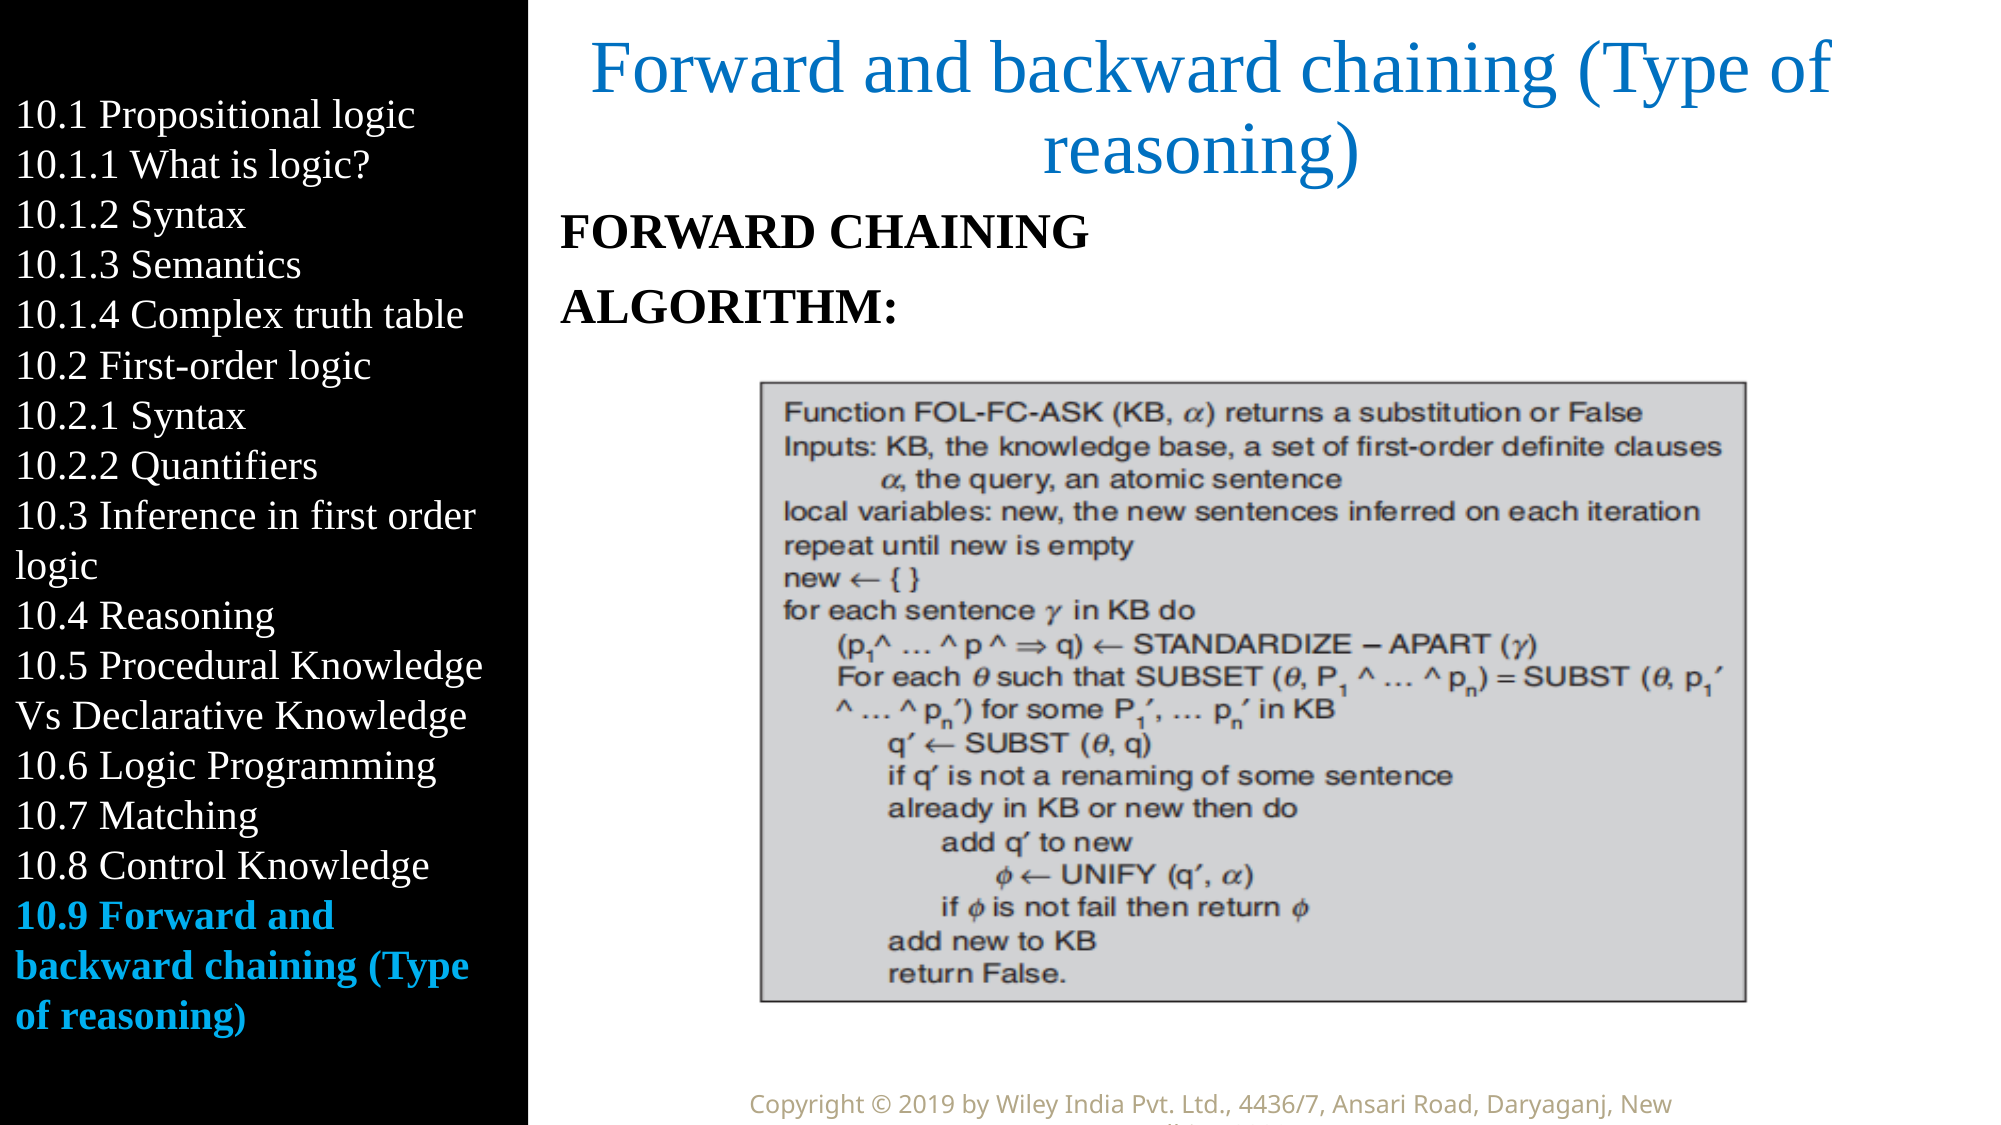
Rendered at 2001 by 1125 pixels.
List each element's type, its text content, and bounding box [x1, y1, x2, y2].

list FORWARD CHAINING ALGORITHM: [545, 197, 1965, 1082]
text_box Copyright © 2019 by Wiley India Pvt. Ltd., 4436/7, Ansari Road, Daryaganj, New Delhi-110002 [711, 1081, 1712, 1125]
title Forward and backward chaining (Type of reasoning) [560, 59, 1863, 159]
text_box 10.1 Propositional logic 10.1.1 What is logic? 10.1.2 Syntax 10.1.3 Semantics 10.1.4 Complex truth table 10.2 First-order logic 10.2.1 Syntax 10.2.2 Quantifiers 10.3 Inference in first order logic 10.4 Reasoning 10.5 Procedural Knowledge Vs Declarative Knowledge 10.6 Logic Programming 10.7 Matching 10.8 Control Knowledge 10.9 Forward and backward chaining (Type of reasoning) [0, 0, 529, 1125]
picture [752, 377, 1758, 1010]
